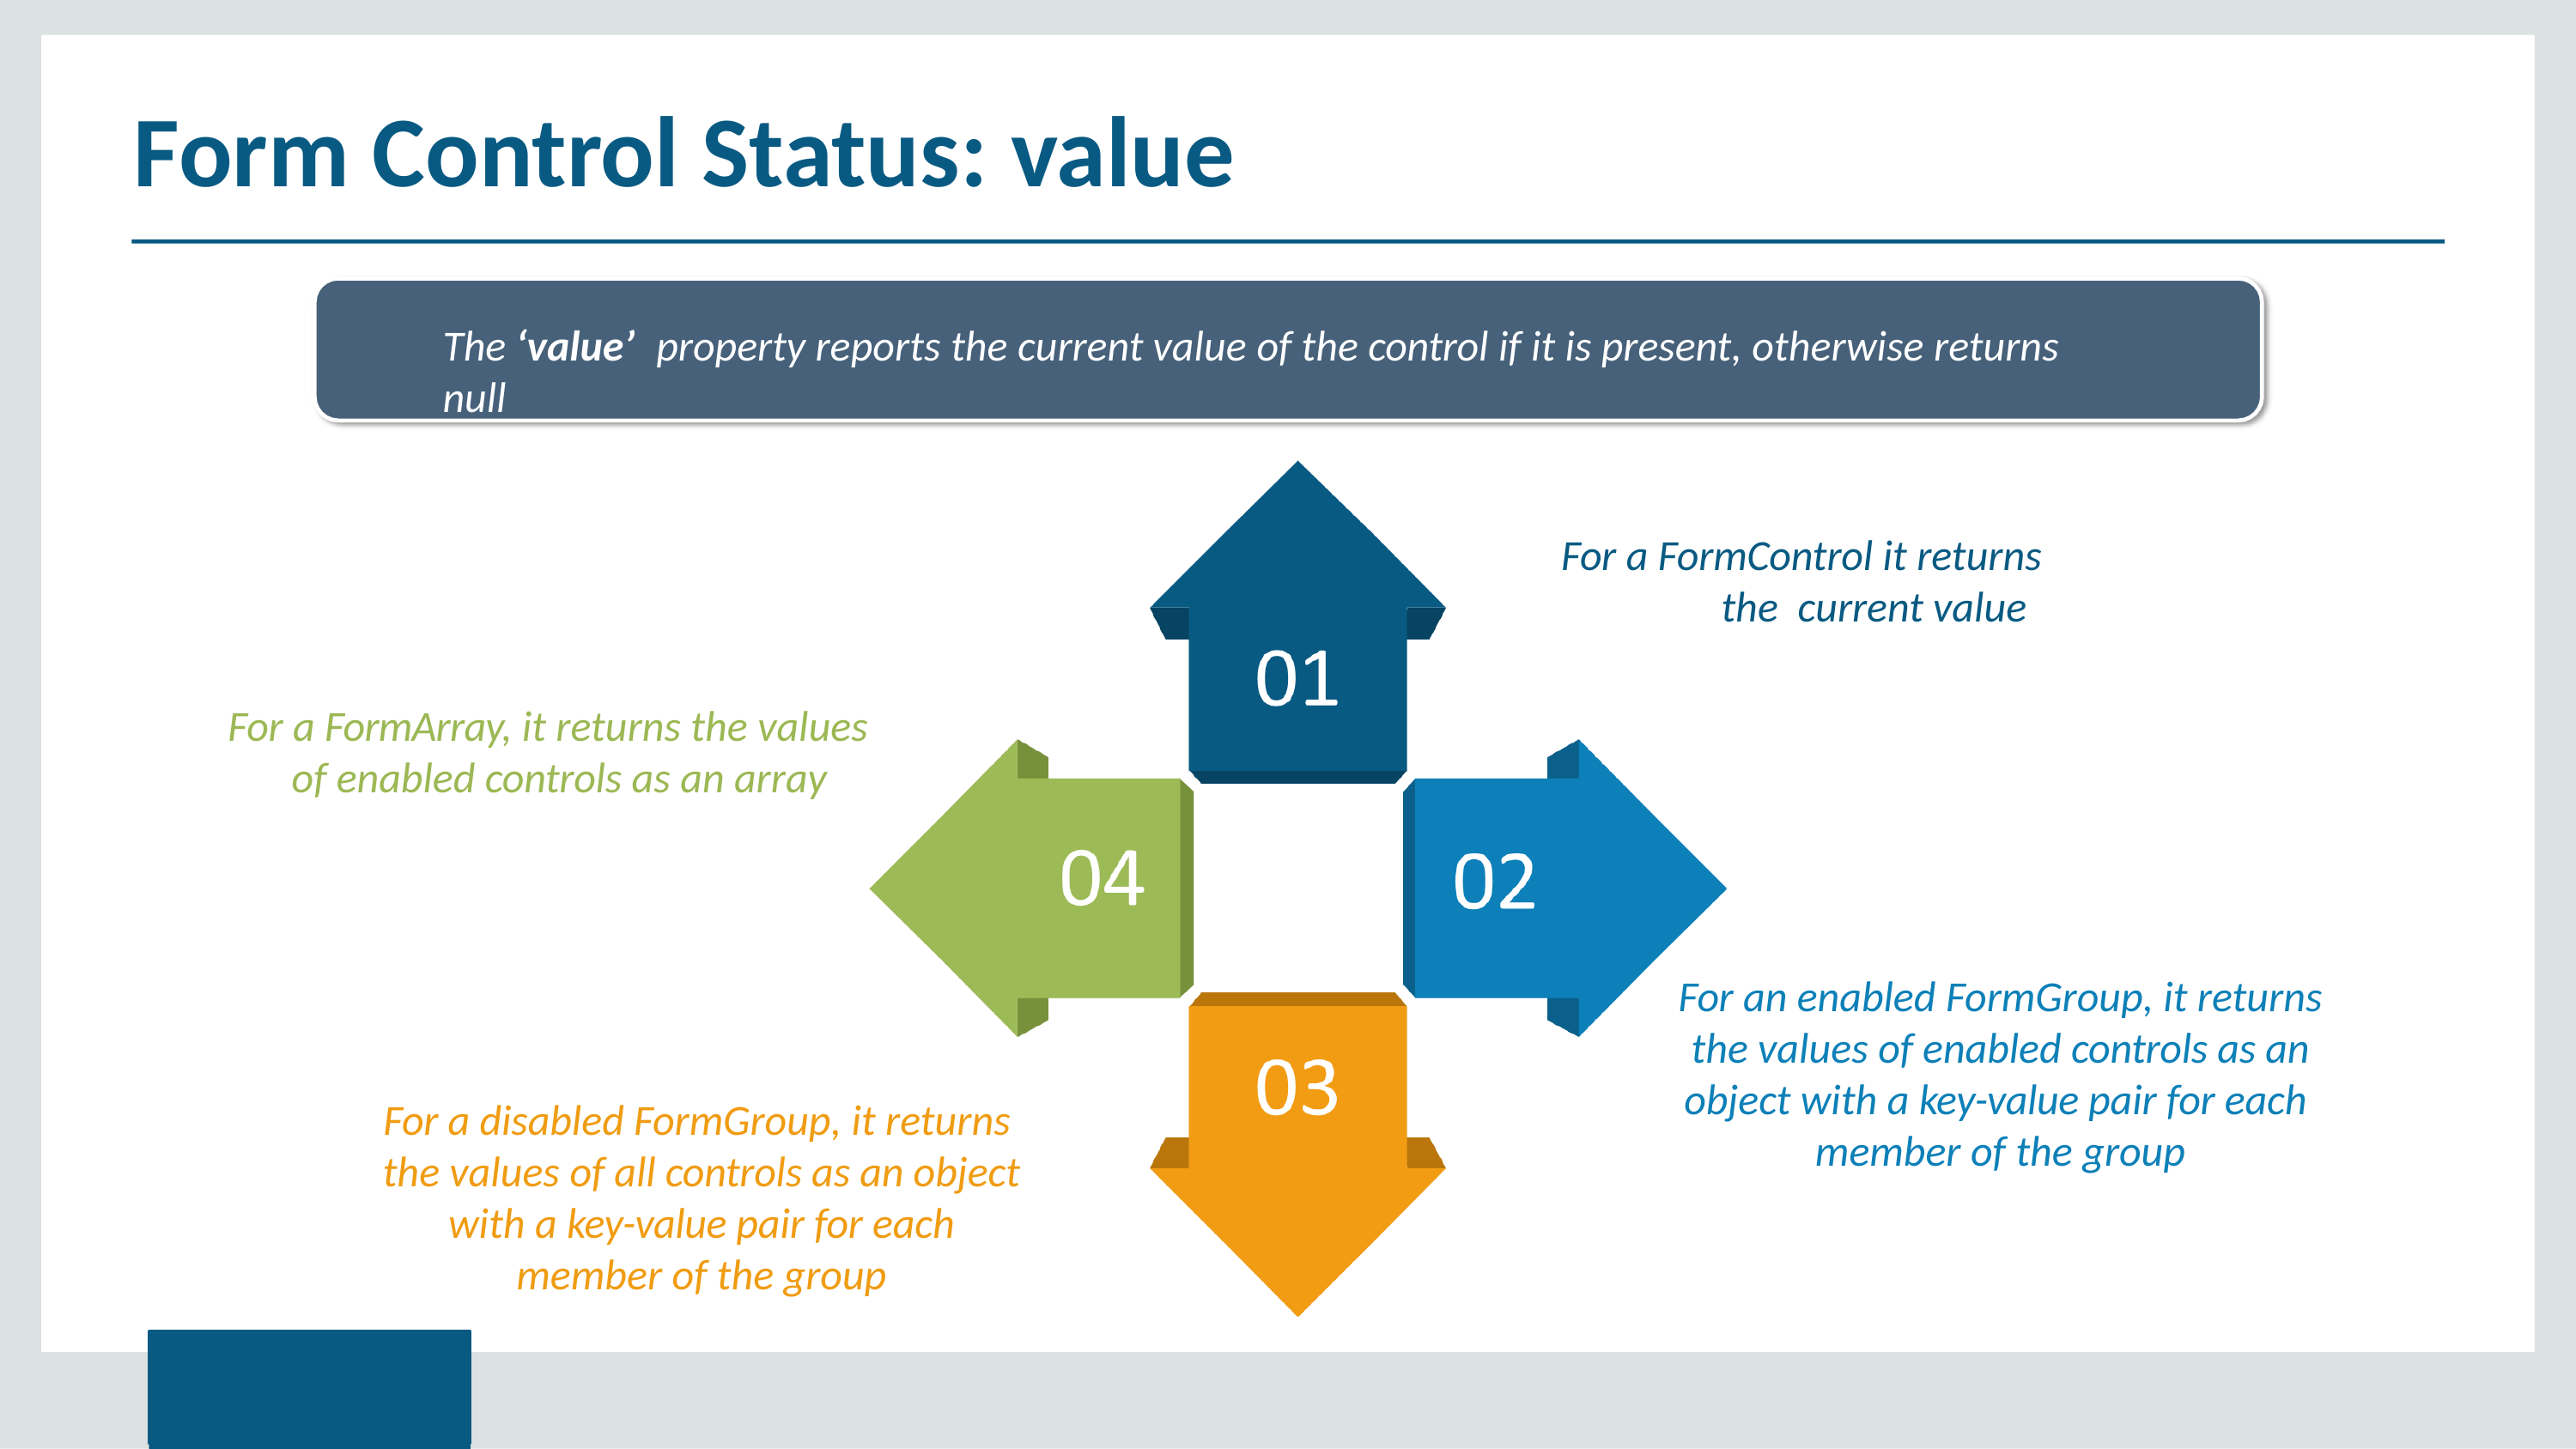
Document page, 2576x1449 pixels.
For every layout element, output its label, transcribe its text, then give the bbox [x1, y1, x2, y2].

picture [1455, 854, 1492, 909]
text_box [311, 276, 2274, 433]
text_box For a disabled FormGroup, it returns the values of all controls as an object with a key-value pair for each member of the group [380, 1090, 865, 1299]
picture [1501, 854, 1534, 908]
text_box For a FormArray, it returns the values of enabled controls as an array [226, 696, 865, 802]
text_box For a FormControl it returns the current value [1730, 525, 2109, 631]
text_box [147, 1329, 472, 1446]
title Form Control Status: value [131, 84, 1241, 329]
picture [869, 460, 1727, 1317]
picture [1712, 1097, 1722, 1111]
picture [1258, 651, 1295, 706]
picture [1306, 651, 1337, 705]
text_box For an enabled FormGroup, it returns the values of enabled controls as an object with a key-value pair for each member of the group [1730, 967, 2324, 1175]
